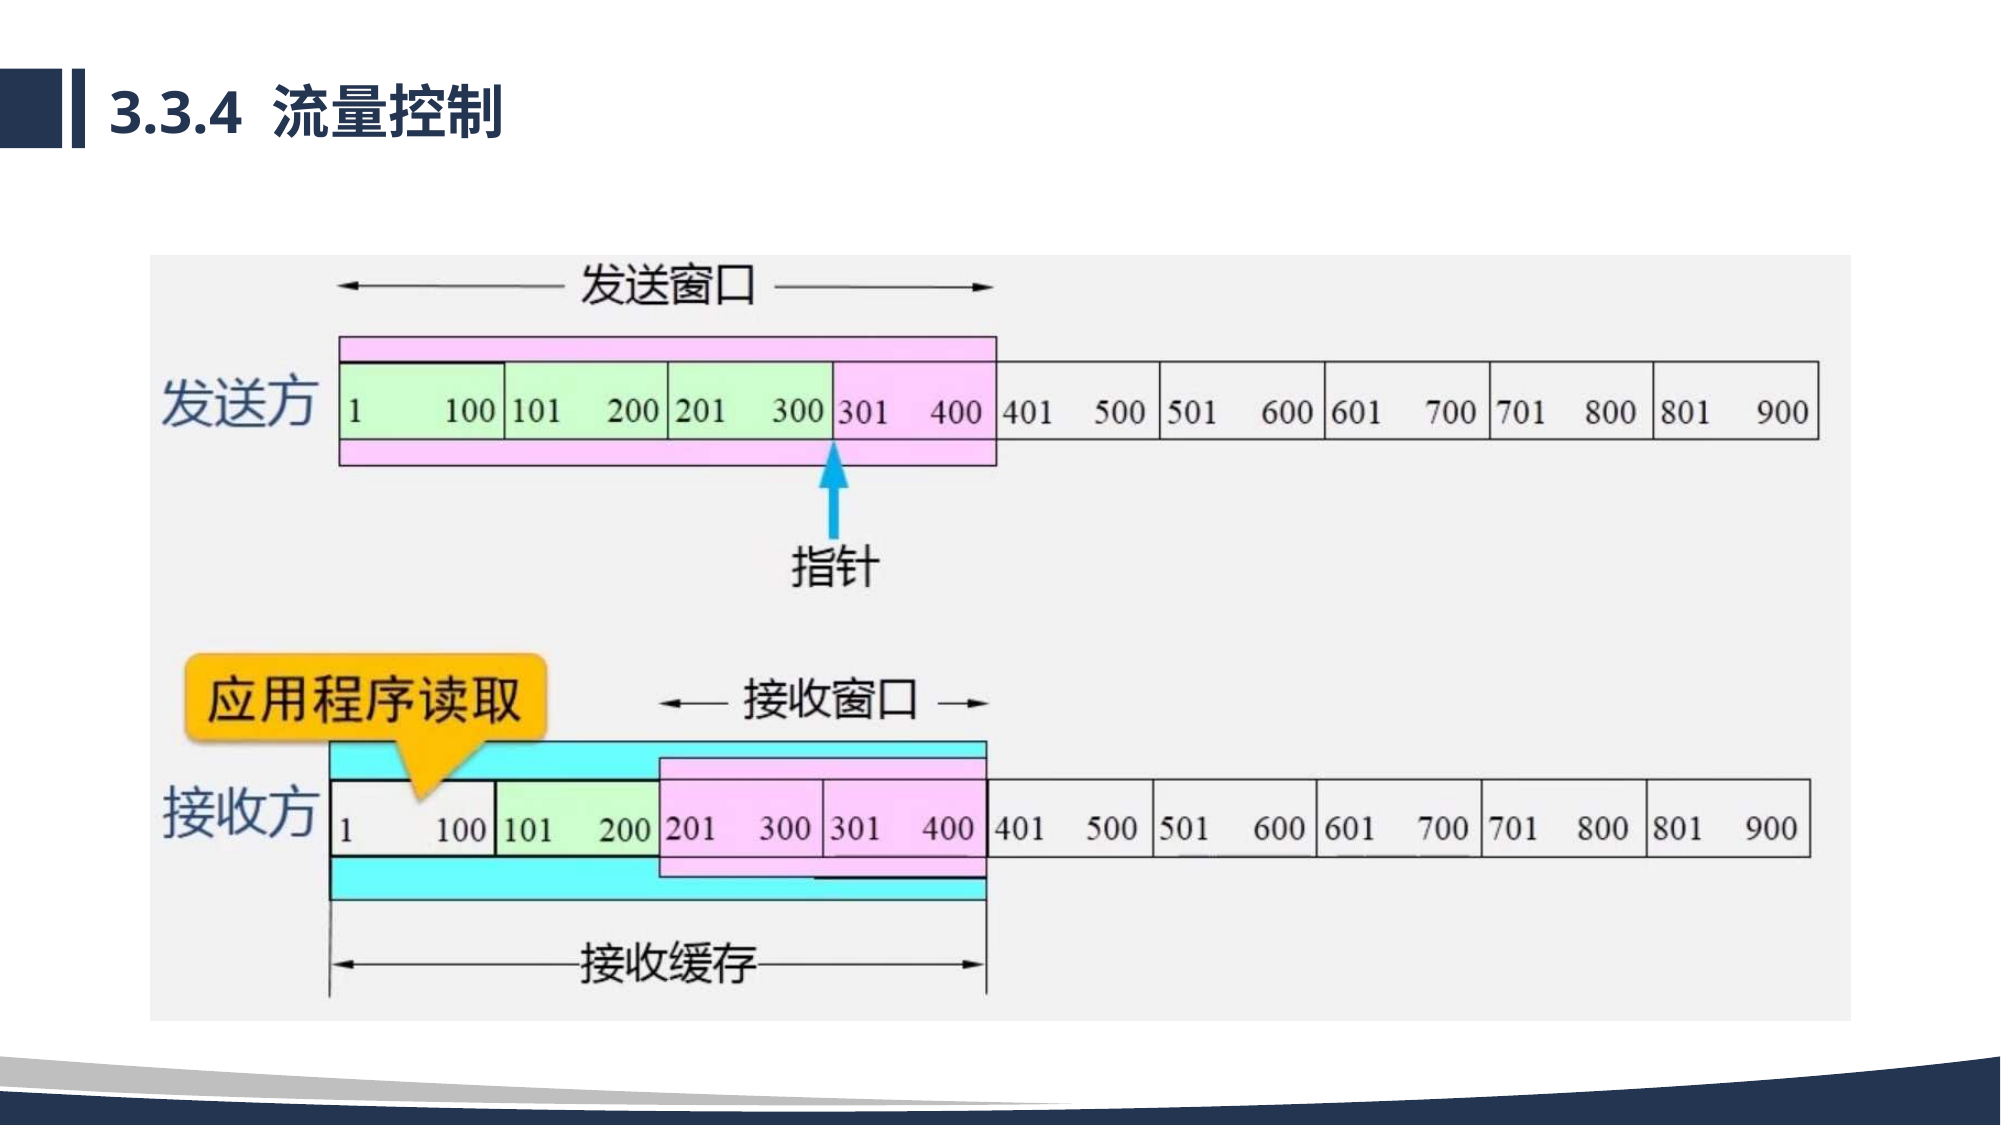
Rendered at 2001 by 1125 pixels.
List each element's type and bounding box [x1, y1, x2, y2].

title [94, 75, 1592, 155]
list [150, 255, 1851, 1021]
